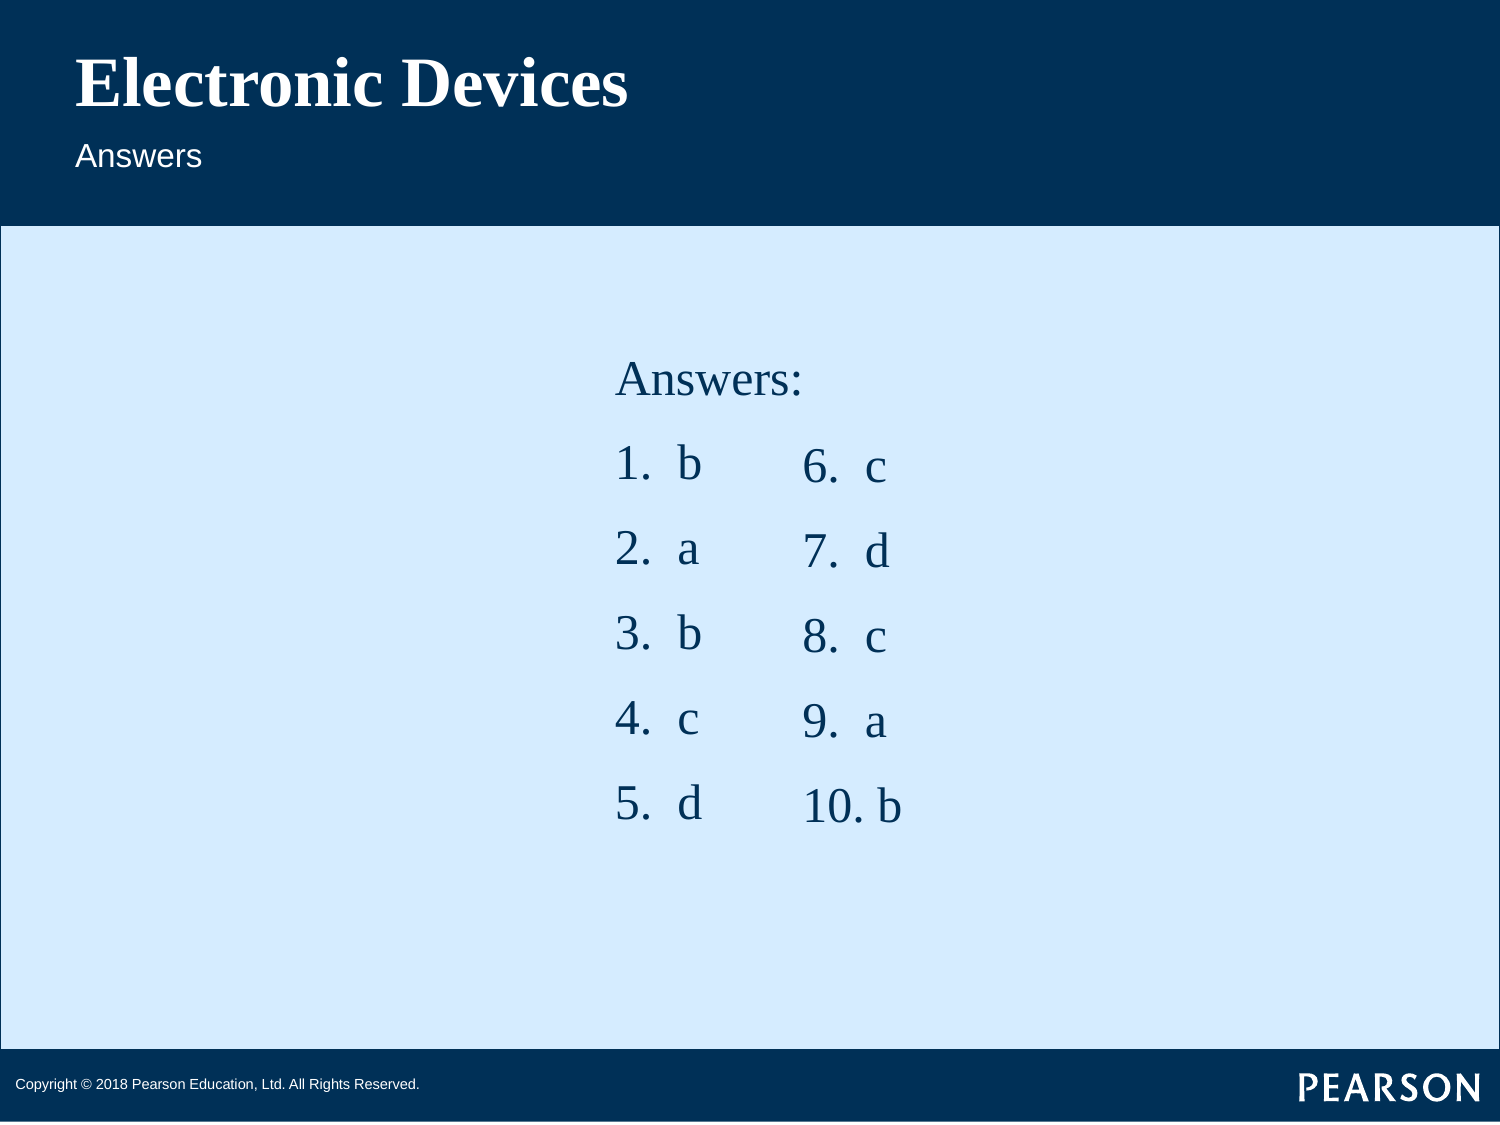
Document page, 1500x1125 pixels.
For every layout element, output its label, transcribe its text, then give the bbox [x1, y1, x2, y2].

text_box 6. c 7. d 8. c 9. a 10. b [787, 425, 1075, 925]
text_box [0, 224, 1500, 1050]
text_box Answers: 1. b 2. a 3. b 4. c 5. d [599, 337, 900, 838]
title Electronic Devices [75, 35, 1425, 133]
list Answers [75, 133, 1425, 200]
